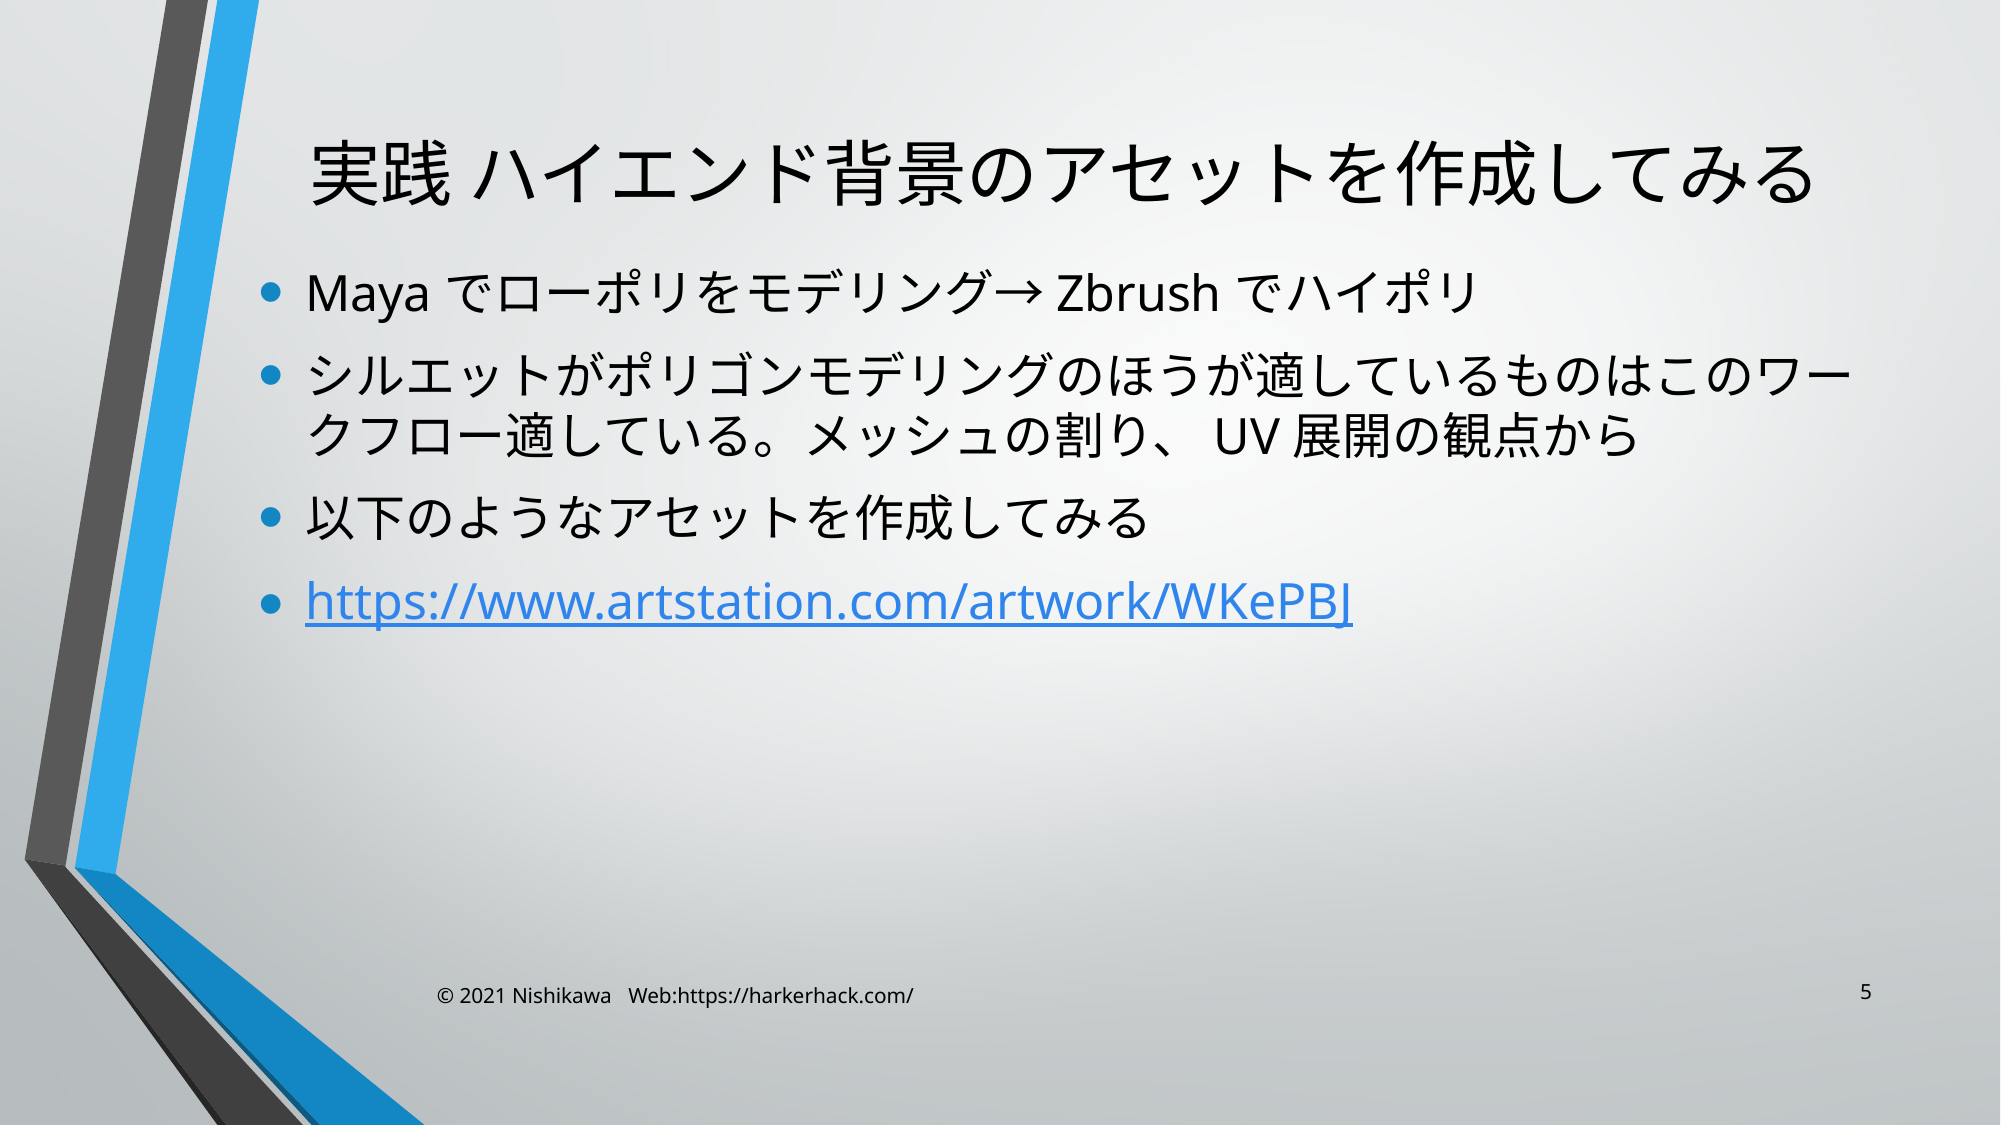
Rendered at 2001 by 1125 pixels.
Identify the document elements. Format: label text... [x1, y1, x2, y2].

list Mayaでローポリをモデリング→Zbrushでハイポリ シルエットがポリゴンモデリングのほうが適しているものはこのワークフロー適している。メッシュの割り、UV展開の観点から 以下のようなアセットを作成してみる https://www.artstation.com/artwork/WKePBJ [243, 254, 1887, 950]
slide_number 5 [1796, 962, 1887, 1023]
footer © 2021 Nishikawa Web:https://harkerhack.com/ [421, 965, 1584, 1025]
title 実践 ハイエンド背景のアセットを作成してみる [243, 112, 1887, 232]
